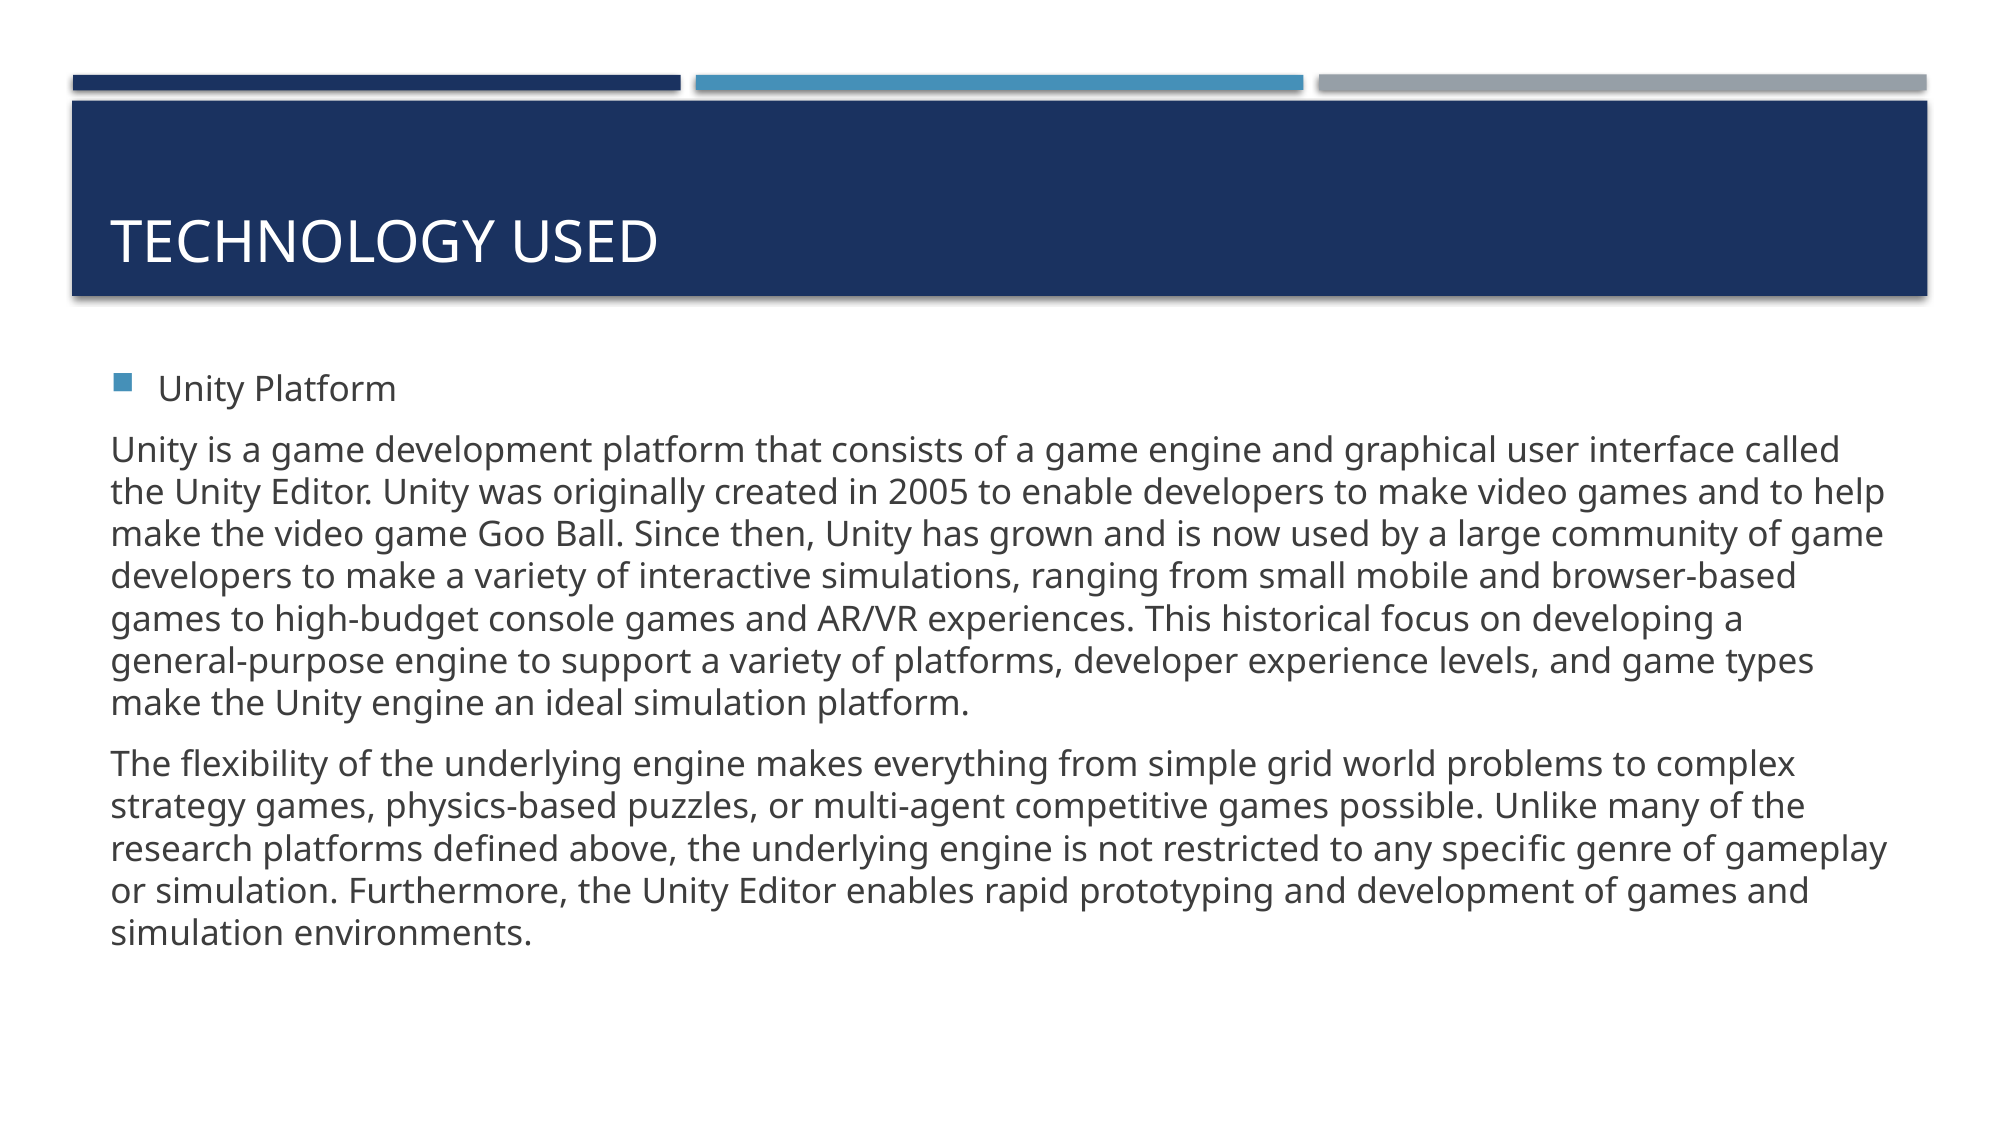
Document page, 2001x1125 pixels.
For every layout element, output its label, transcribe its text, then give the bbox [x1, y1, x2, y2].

list Unity Platform Unity is a game development platform that consists of a game engine and graphical user interface called the Unity Editor. Unity was originally created in 2005 to enable developers to make video games and to help make the video game Goo Ball. Since then, Unity has grown and is now used by a large community of game developers to make a variety of interactive simulations, ranging from small mobile and browser-based games to high-budget console games and AR/VR experiences. This historical focus on developing a general-purpose engine to support a variety of platforms, developer experience levels, and game types make the Unity engine an ideal simulation platform. The ﬂexibility of the underlying engine makes everything from simple grid world problems to complex strategy games, physics-based puzzles, or multi-agent competitive games possible. Unlike many of the research platforms deﬁned above, the underlying engine is not restricted to any speciﬁc genre of gameplay or simulation. Furthermore, the Unity Editor enables rapid prototyping and development of games and simulation environments. [95, 357, 1905, 962]
title Technology used [95, 115, 1905, 282]
